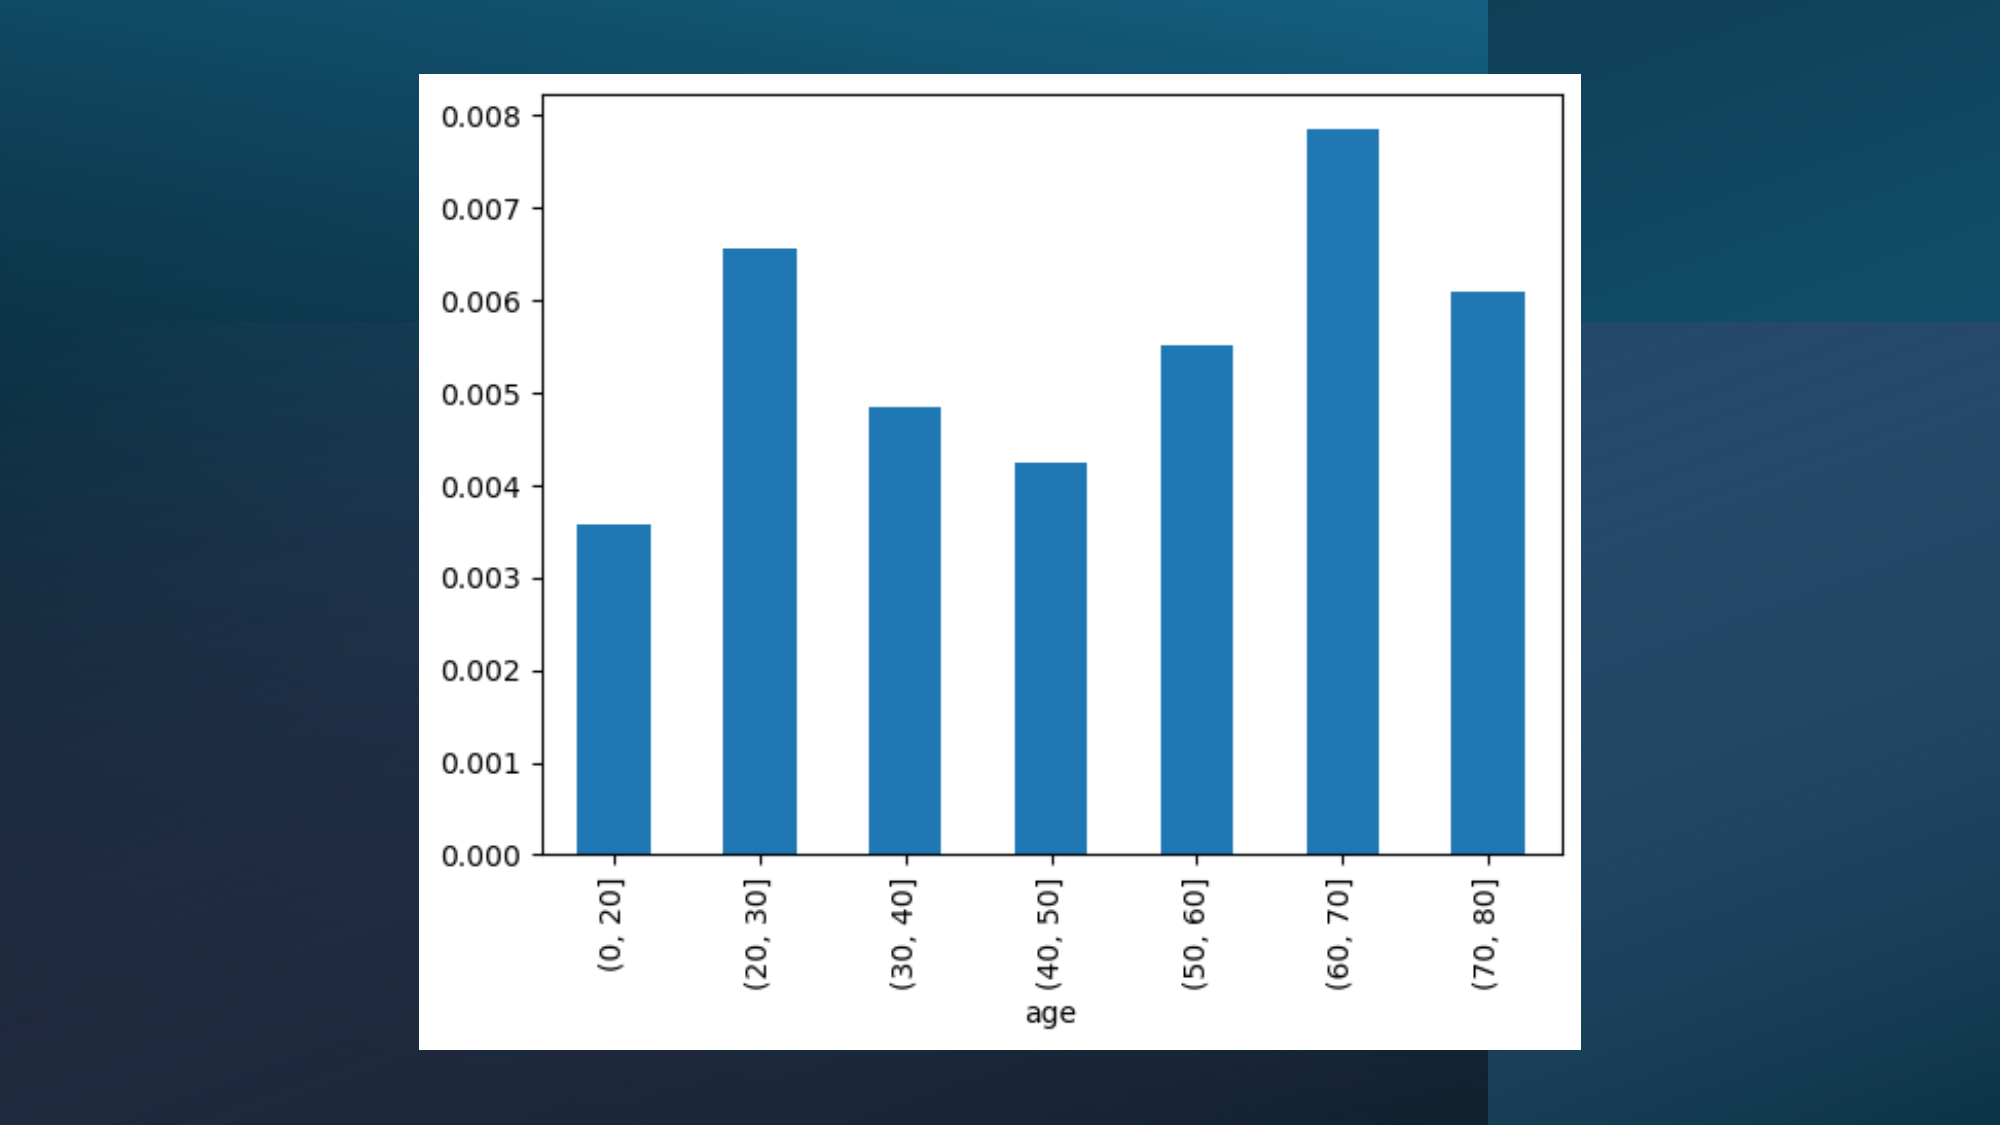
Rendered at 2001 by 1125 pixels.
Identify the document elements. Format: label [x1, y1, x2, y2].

text_box [1489, 0, 2000, 321]
text_box [0, 0, 1489, 321]
picture [419, 74, 1581, 1051]
text_box [0, 321, 2000, 1125]
